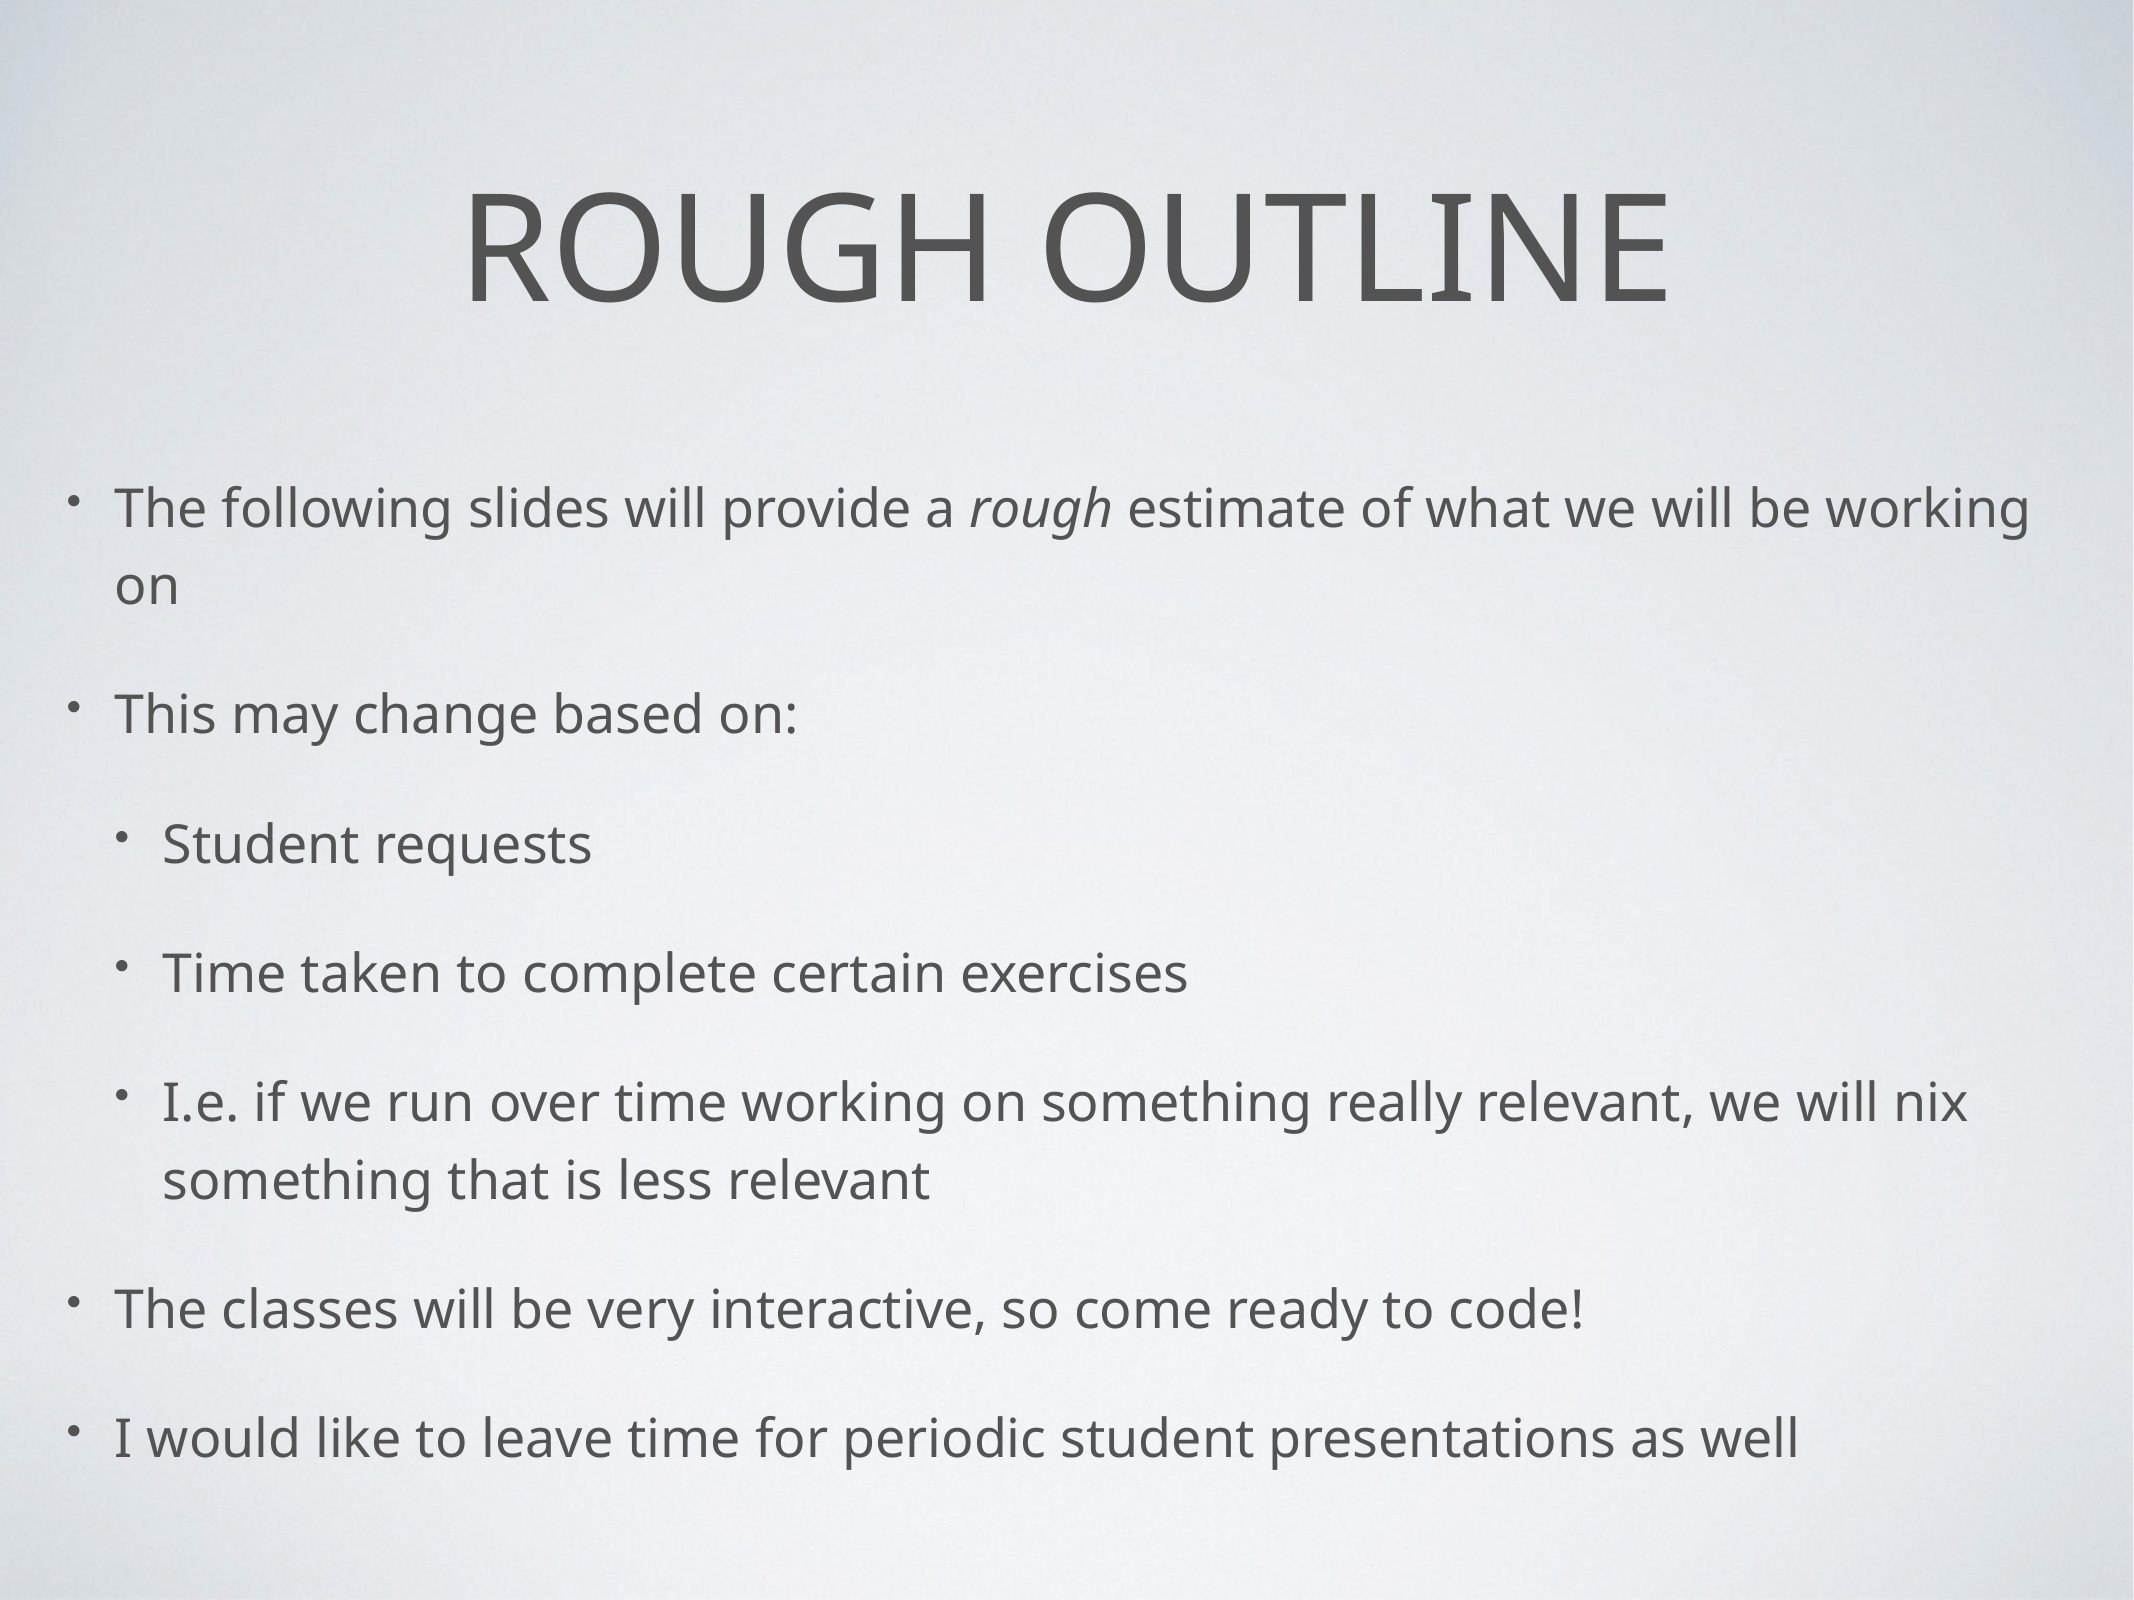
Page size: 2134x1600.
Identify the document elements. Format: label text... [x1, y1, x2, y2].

list The following slides will provide a rough estimate of what we will be working on This may change based on: Student requests Time taken to complete certain exercises I.e. if we run over time working on something really relevant, we will nix something that is less relevant The classes will be very interactive, so come ready to code! I would like to leave time for periodic student presentations as well [57, 447, 2076, 1482]
title rough outline [57, 41, 2076, 443]
picture [0, 0, 2134, 1600]
